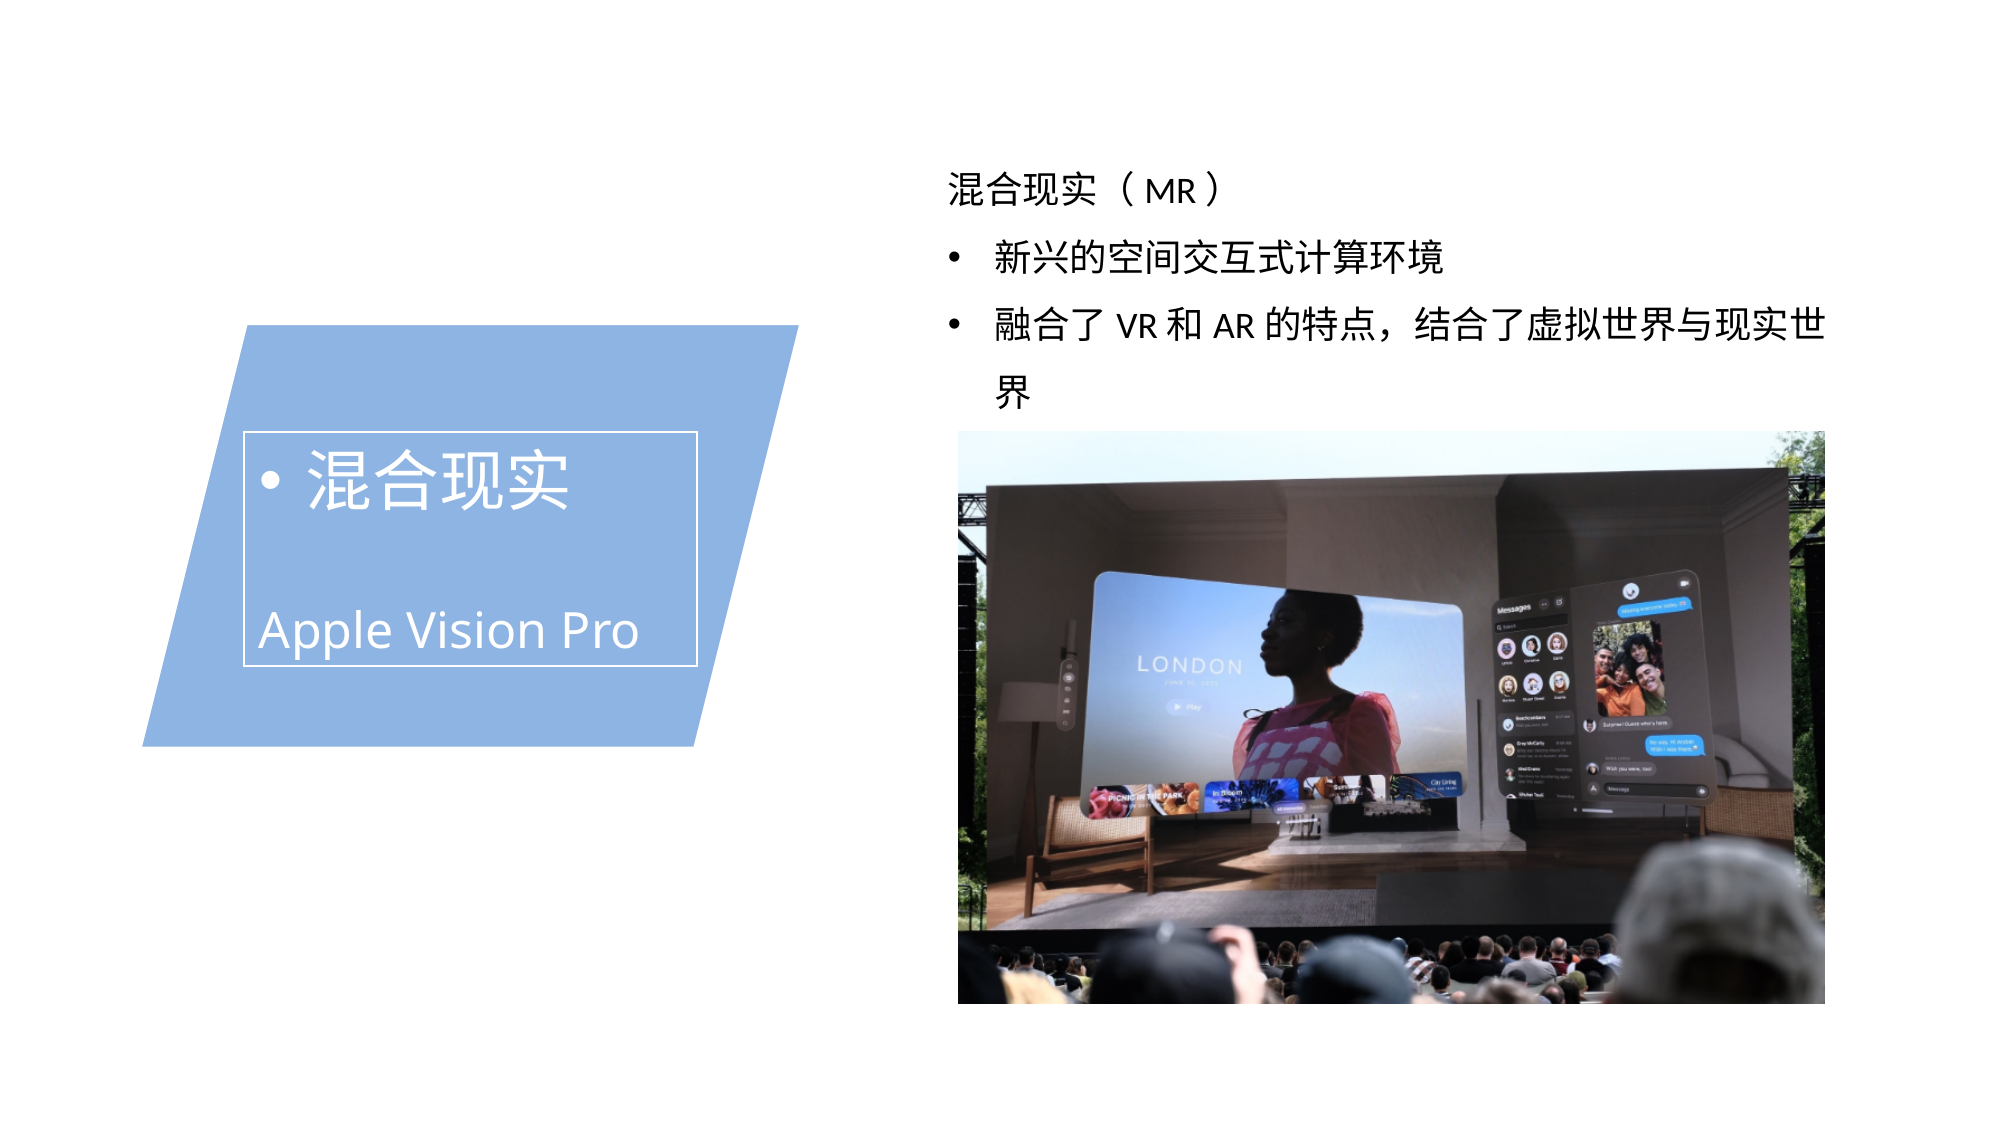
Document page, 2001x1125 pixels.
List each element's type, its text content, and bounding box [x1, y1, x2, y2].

text_box 混合现实（MR） 新兴的空间交互式计算环境 融合了VR和AR的特点，结合了虚拟世界与现实世界 [933, 136, 1850, 489]
picture [958, 431, 1825, 1004]
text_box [140, 323, 801, 748]
